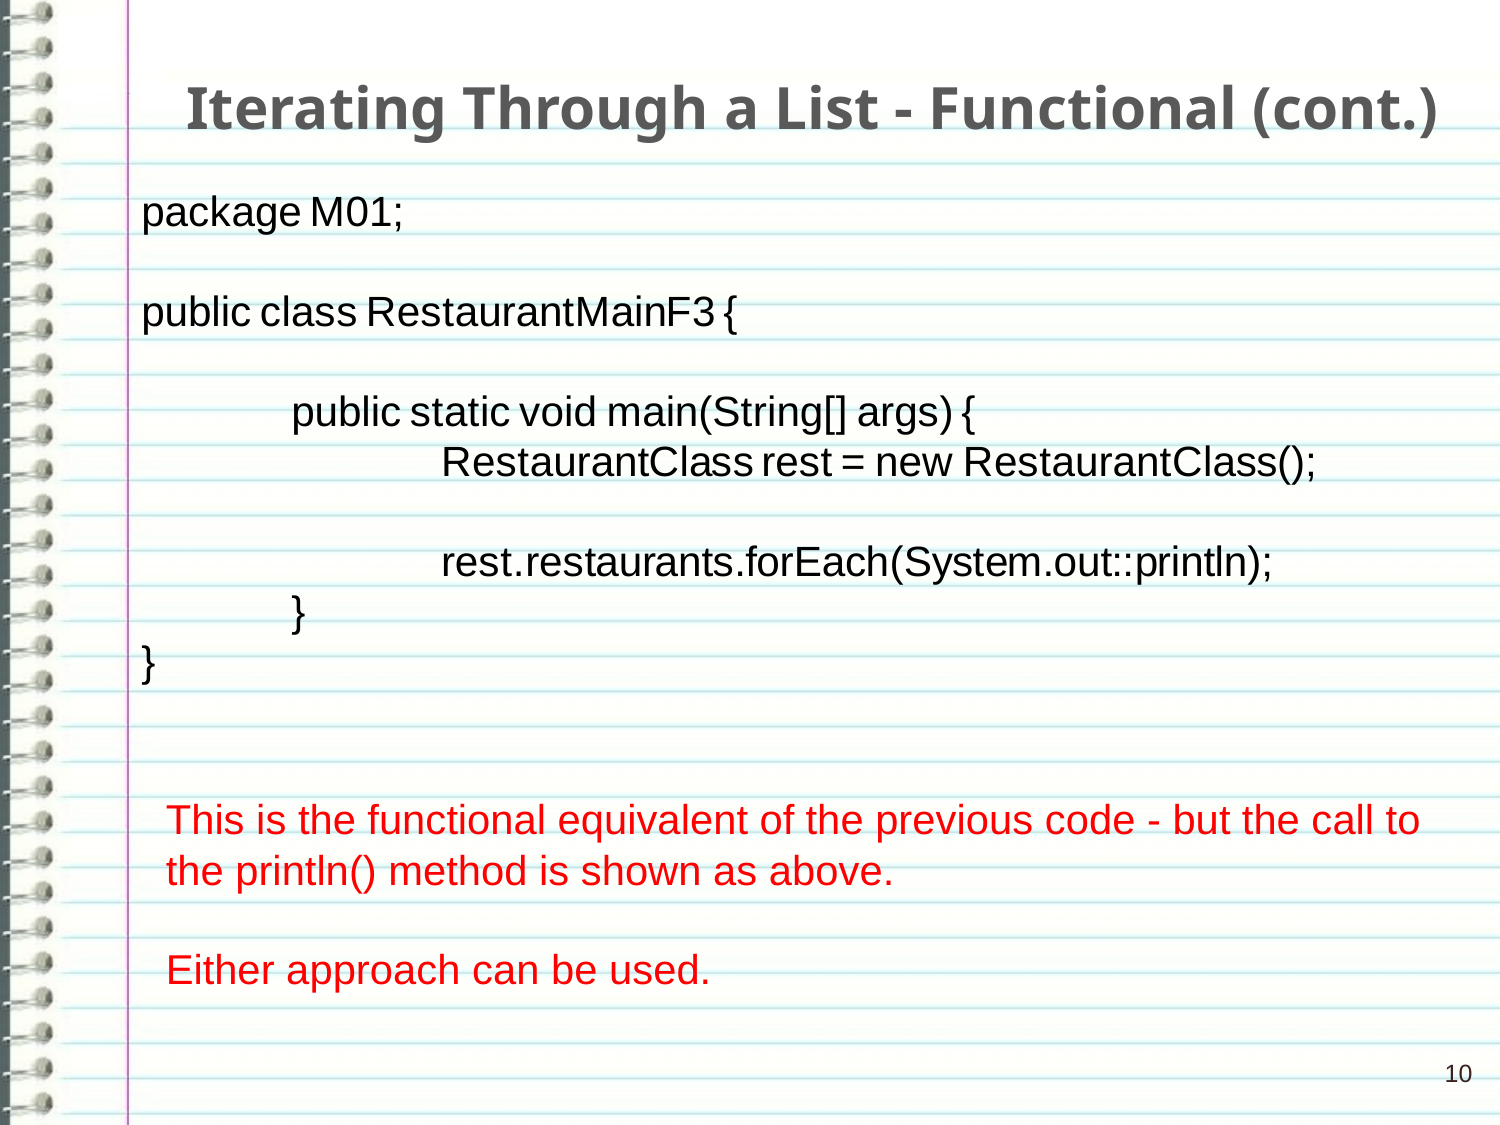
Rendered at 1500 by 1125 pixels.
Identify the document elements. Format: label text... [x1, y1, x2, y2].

title Iterating Through a List - Functional (cont.) [137, 45, 1488, 168]
text_box This is the functional equivalent of the previous code - but the call to the println() method is shown as above. Either approach can be used. [151, 785, 1500, 1001]
slide_number 10 [1137, 1042, 1488, 1103]
picture [0, 0, 1500, 1125]
